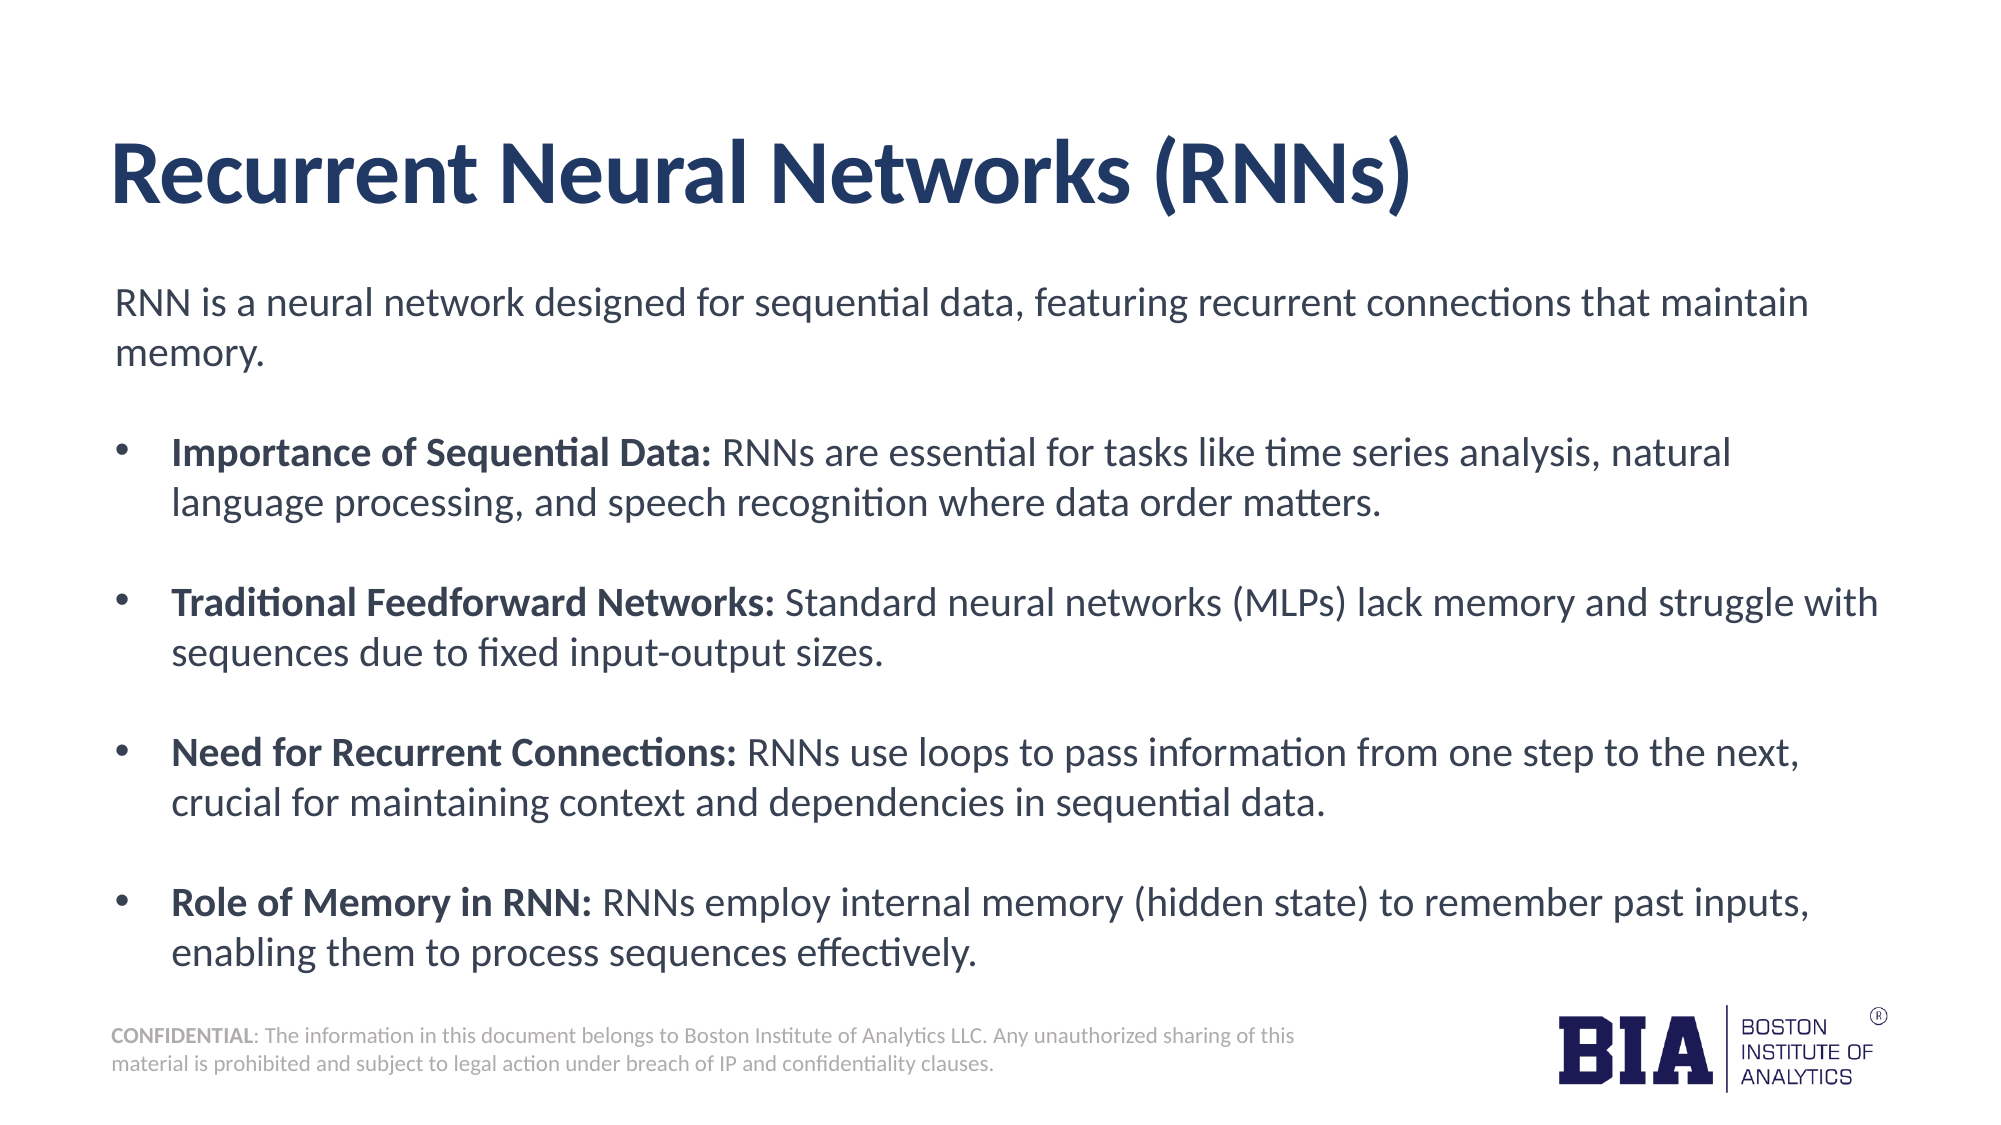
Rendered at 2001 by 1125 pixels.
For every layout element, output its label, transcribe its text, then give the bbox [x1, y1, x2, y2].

text_box Recurrent Neural Networks (RNNs) [107, 122, 1625, 224]
picture [1557, 1003, 1889, 1094]
text_box RNN is a neural network designed for sequential data, featuring recurrent connections that maintain memory. Importance of Sequential Data: RNNs are essential for tasks like time series analysis, natural language processing, and speech recognition where data order matters. Traditional Feedforward Networks: Standard neural networks (MLPs) lack memory and struggle with sequences due to fixed input-output sizes. Need for Recurrent Connections: RNNs use loops to pass information from one step to the next, crucial for maintaining context and dependencies in sequential data. Role of Memory in RNN: RNNs employ internal memory (hidden state) to remember past inputs, enabling them to process sequences effectively. [99, 267, 1900, 983]
